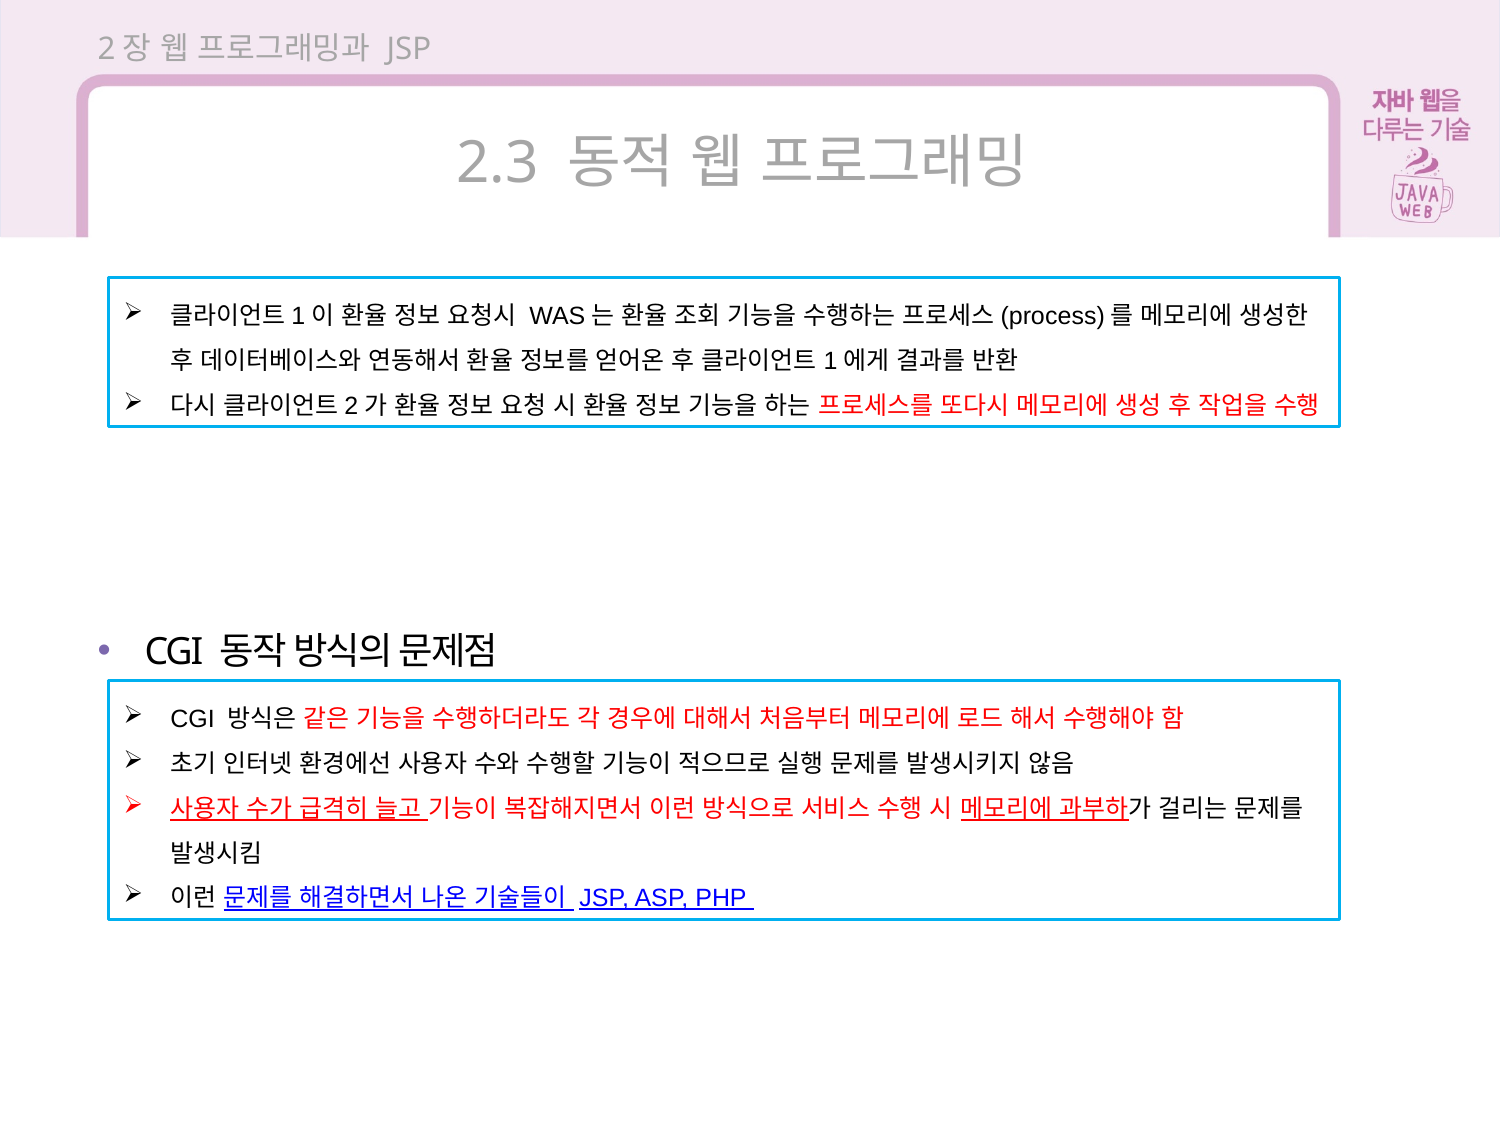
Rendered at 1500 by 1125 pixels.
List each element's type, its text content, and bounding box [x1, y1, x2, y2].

text_box 2.3 동적 웹 프로그래밍 [217, 117, 1268, 202]
text_box 클라이언트1이 환율 정보 요청시 WAS는 환율 조회 기능을 수행하는 프로세스(process)를 메모리에 생성한 후 데이터베이스와 연동해서 환율 정보를 얻어온 후 클라이언트1에게 결과를 반환 다시 클라이언트2가 환율 정보 요청 시 환율 정보 기능을 하는 프로세스를 또다시 메모리에 생성 후 작업을 수행 [108, 277, 1340, 427]
text_box 2장 웹 프로그래밍과 JSP [82, 0, 1133, 74]
text_box CGI 동작 방식의 문제점 [82, 596, 1402, 680]
text_box CGI 방식은 같은 기능을 수행하더라도 각 경우에 대해서 처음부터 메모리에 로드 해서 수행해야 함 초기 인터넷 환경에선 사용자 수와 수행할 기능이 적으므로 실행 문제를 발생시키지 않음 사용자 수가 급격히 늘고 기능이 복잡해지면서 이런 방식으로 서비스 수행 시 메모리에 과부하가 걸리는 문제를 발생시킴 이런 문제를 해결하면서 나온 기술들이 JSP, ASP, PHP [108, 680, 1340, 920]
picture [0, 0, 1500, 1125]
